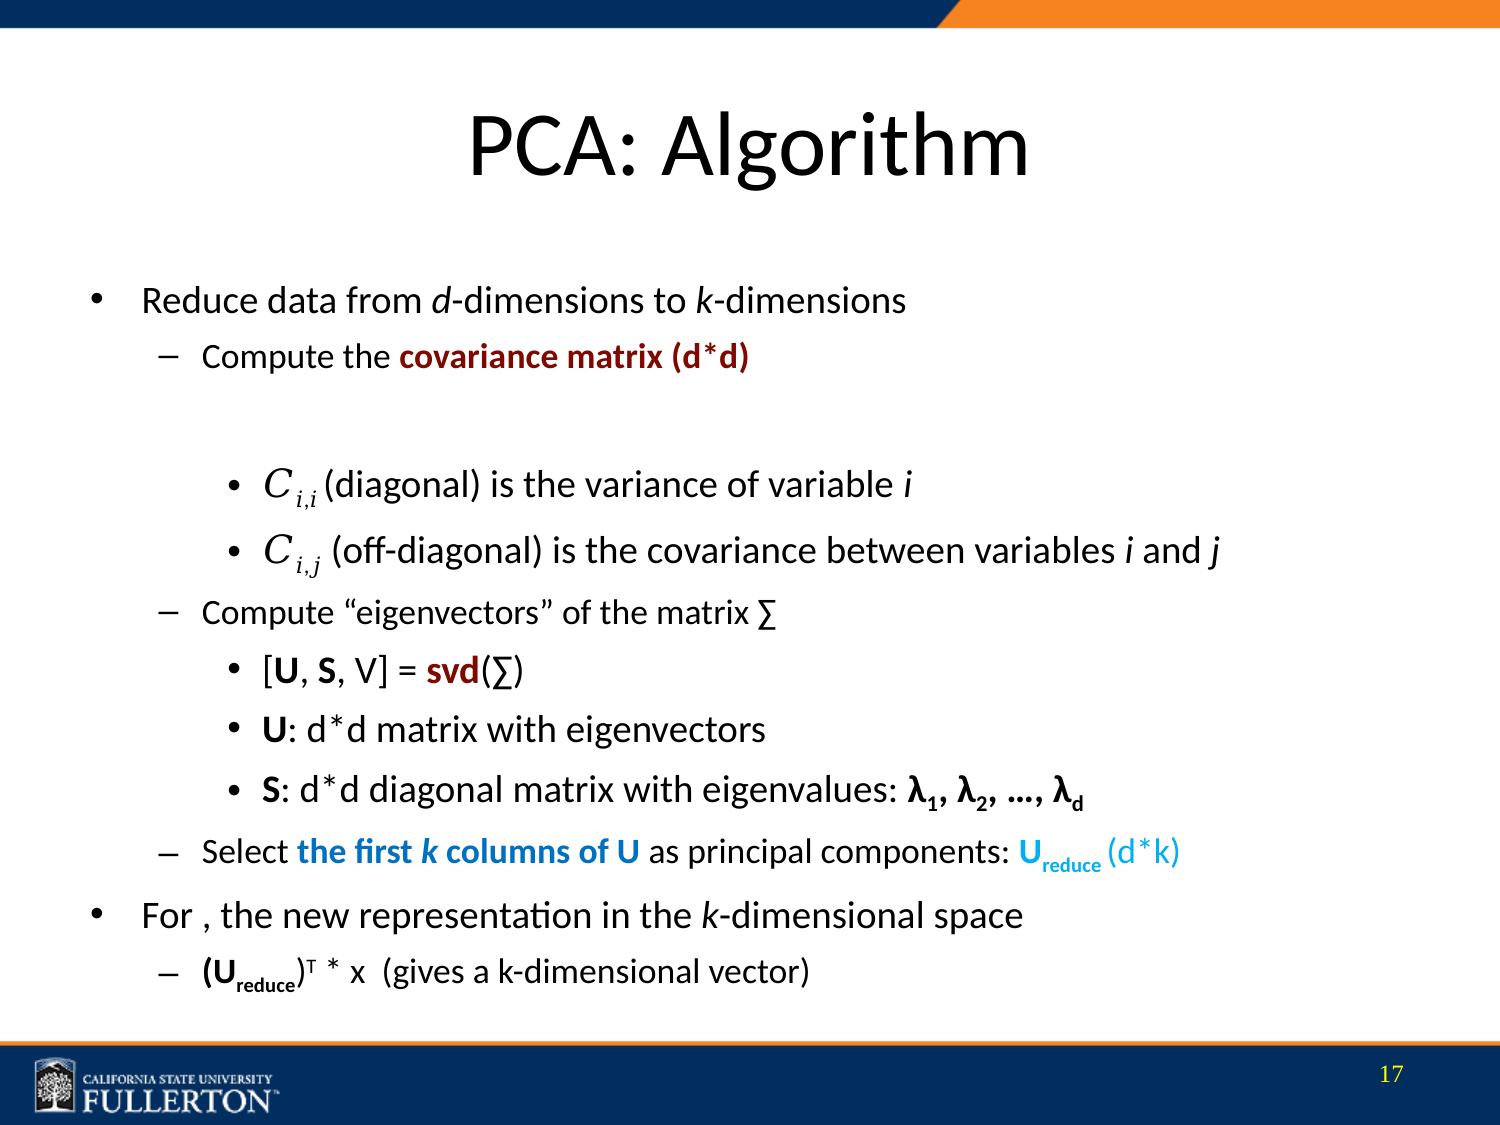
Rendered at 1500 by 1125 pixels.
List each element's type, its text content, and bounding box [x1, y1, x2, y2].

picture [0, 0, 1500, 1125]
slide_number 17 [1074, 1042, 1425, 1103]
title PCA: Algorithm [75, 45, 1425, 233]
